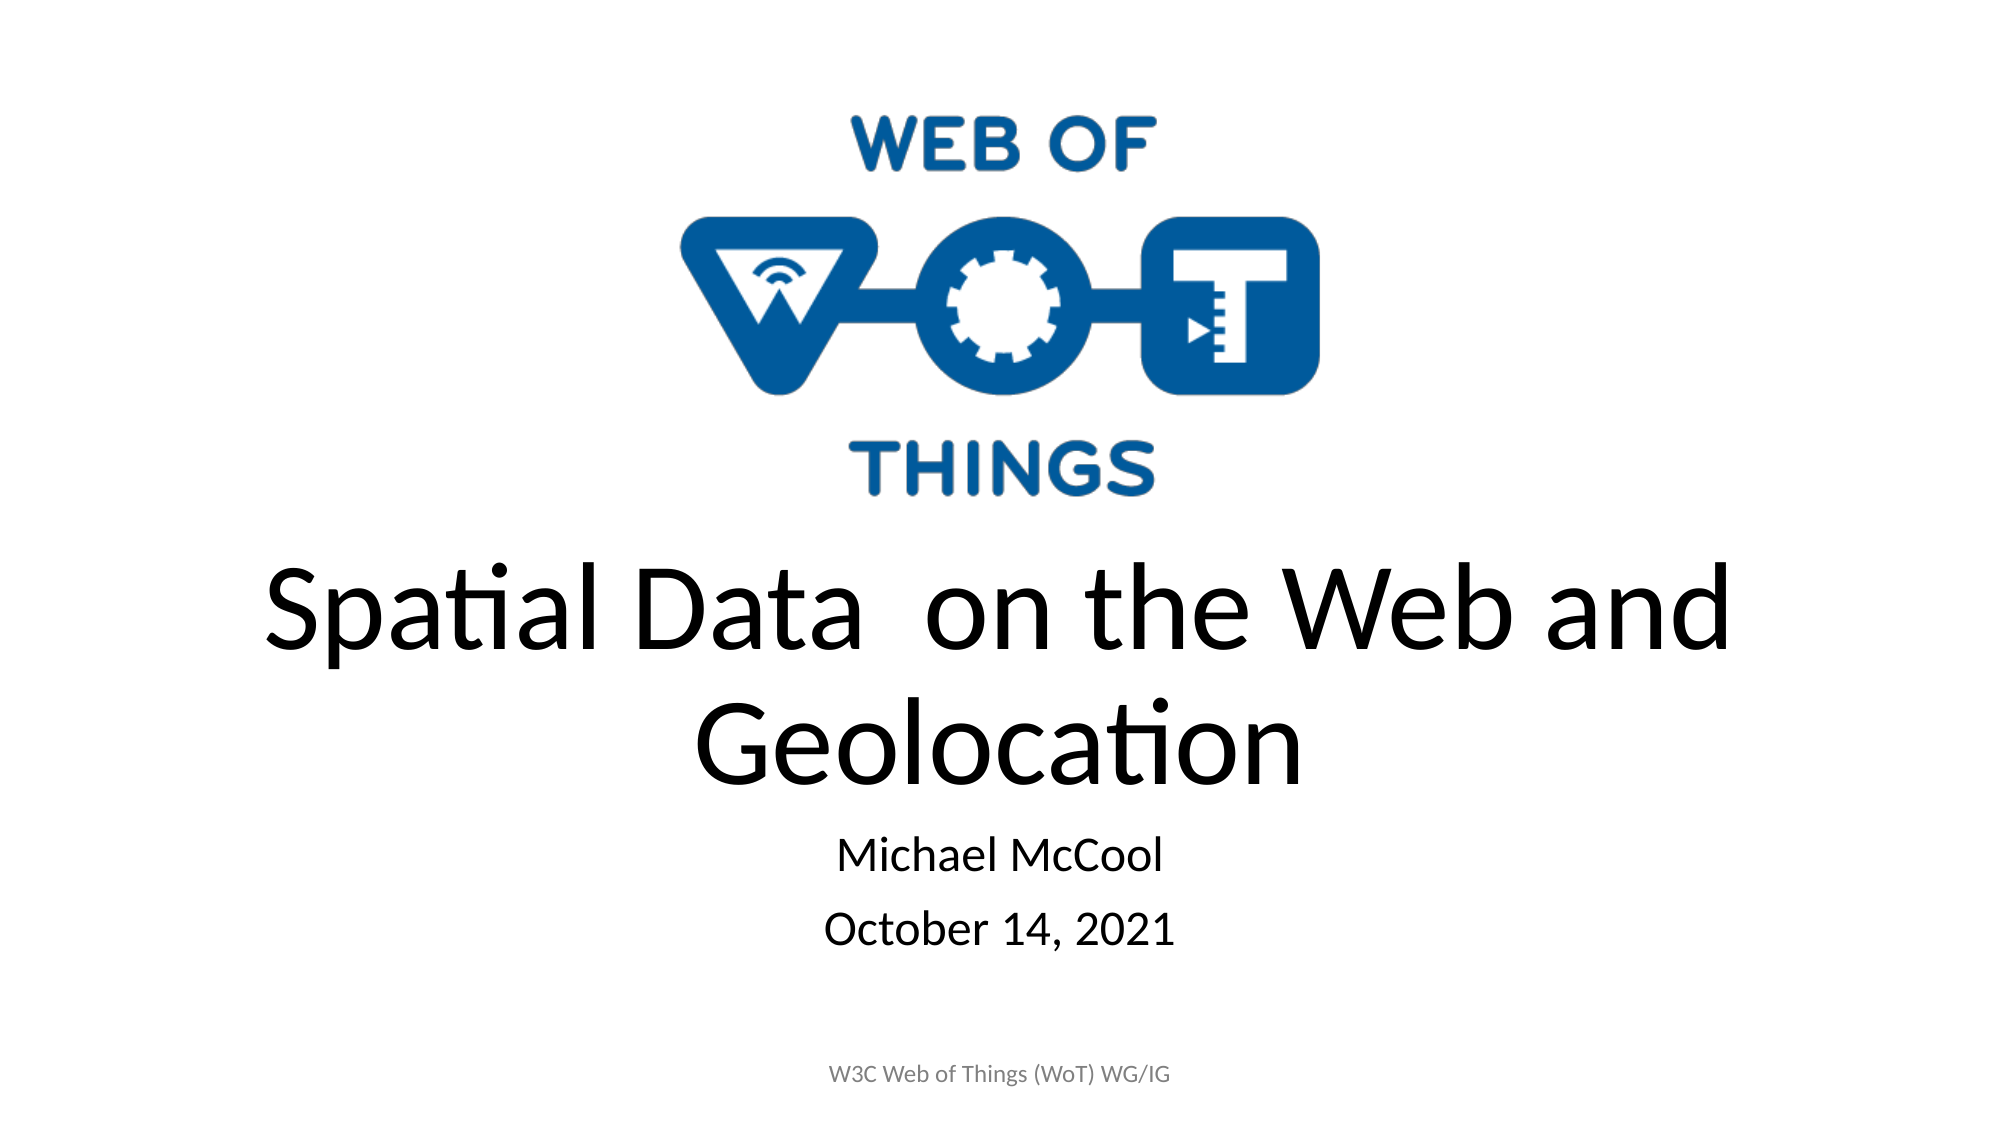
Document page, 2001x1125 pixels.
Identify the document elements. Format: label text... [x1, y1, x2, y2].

subtitle Michael McCool October 14, 2021 [249, 820, 1750, 1007]
title Spatial Data on the Web and Geolocation [137, 562, 1863, 791]
picture [619, 79, 1381, 533]
footer W3C Web of Things (WoT) WG/IG [662, 1042, 1338, 1103]
